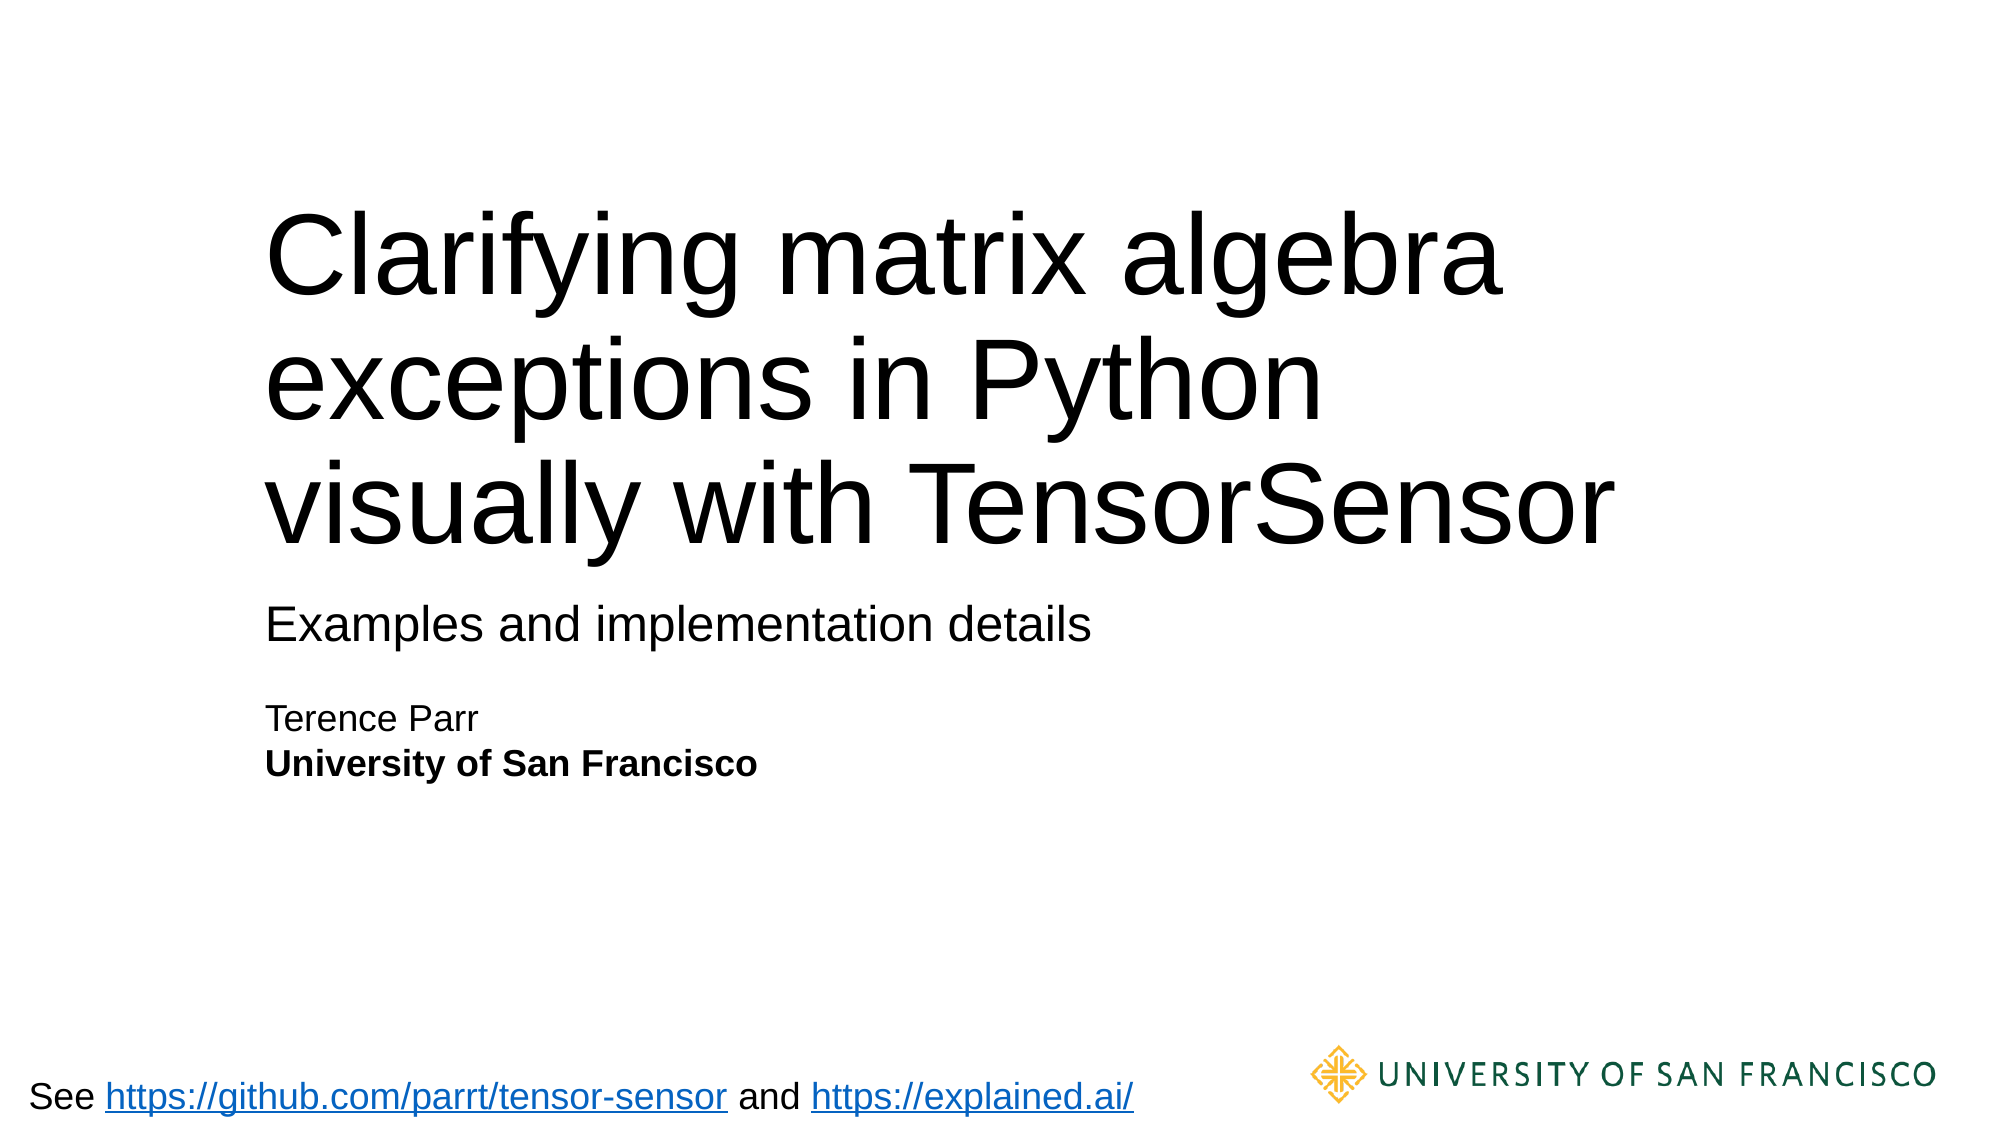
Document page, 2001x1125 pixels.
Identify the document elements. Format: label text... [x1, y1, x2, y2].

text_box Terence Parr University of San Francisco [249, 686, 1250, 791]
subtitle Examples and implementation details [249, 590, 1797, 672]
title Clarifying matrix algebra exceptions in Python visually with TensorSensor [249, 184, 1750, 576]
text_box See https://github.com/parrt/tensor-sensor and https://explained.ai/ [13, 1064, 1149, 1125]
